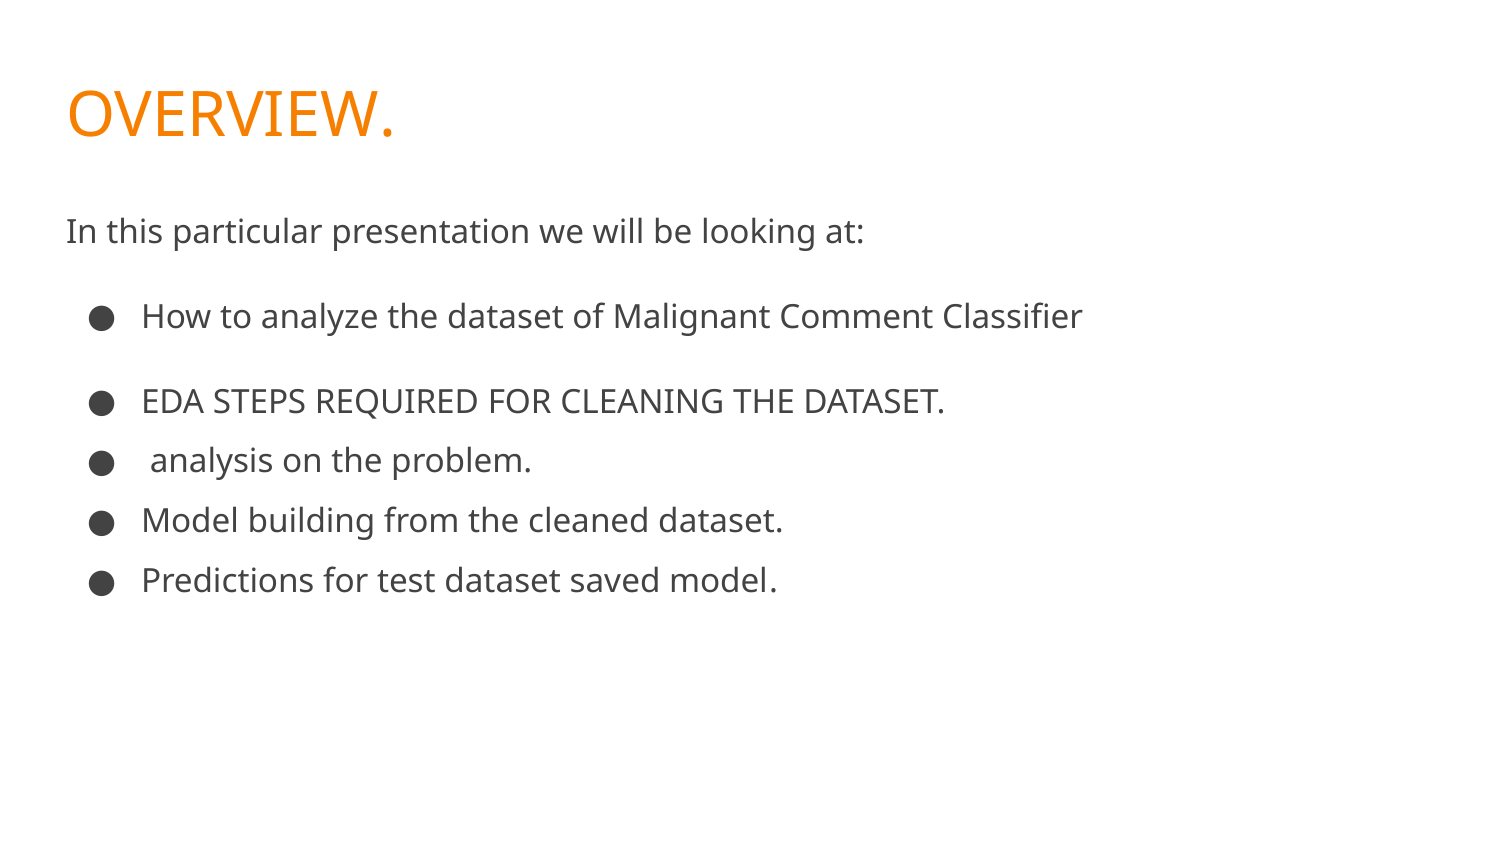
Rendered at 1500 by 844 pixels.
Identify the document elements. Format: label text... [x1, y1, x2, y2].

title OVERVIEW. [51, 58, 1449, 157]
list In this particular presentation we will be looking at: How to analyze the dataset of Malignant Comment Classifier EDA STEPS REQUIRED FOR CLEANING THE DATASET. analysis on the problem. Model building from the cleaned dataset. Predictions for test dataset saved model. [51, 189, 1416, 694]
